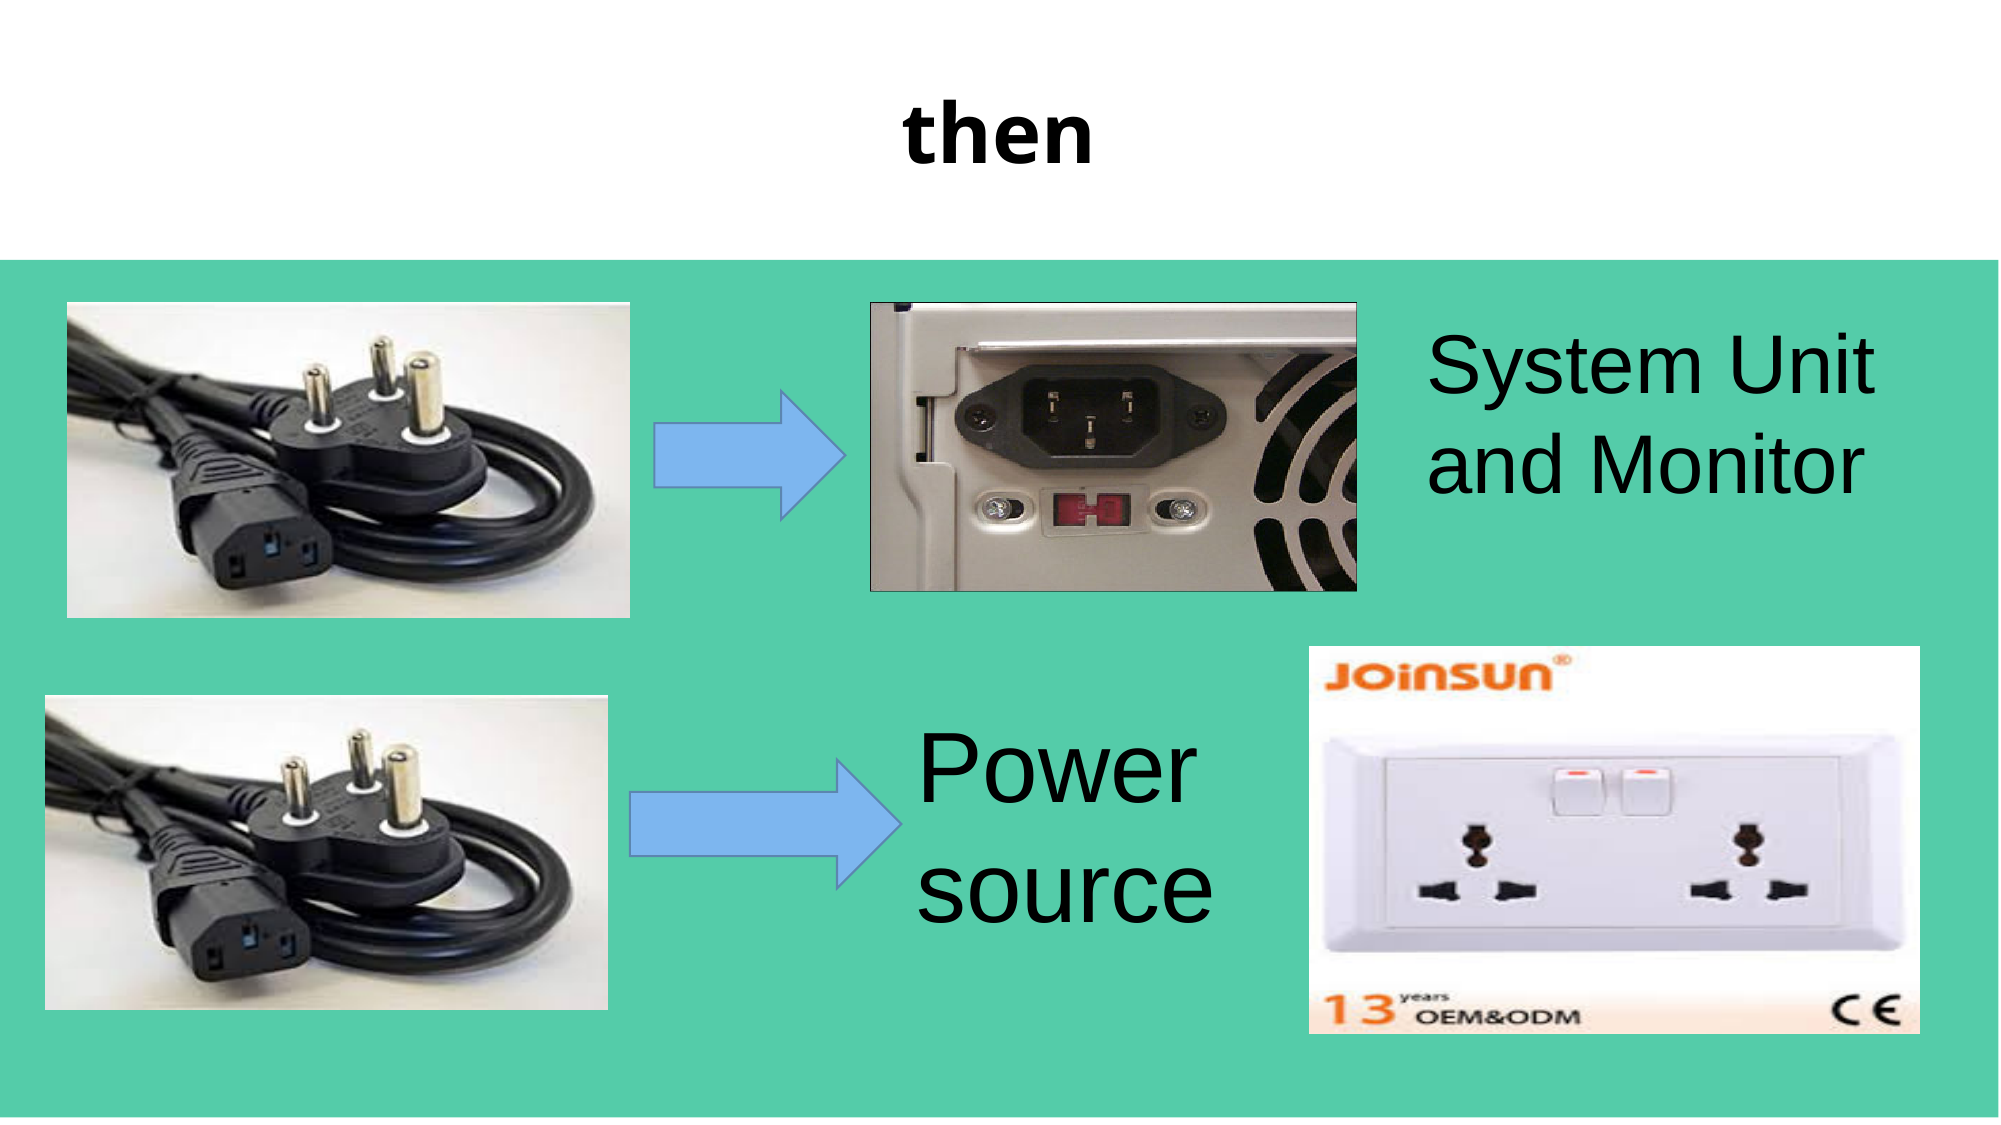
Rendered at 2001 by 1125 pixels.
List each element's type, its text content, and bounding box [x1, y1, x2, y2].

text_box Power source [901, 695, 1291, 951]
text_box System Unit and Monitor [1411, 302, 1999, 518]
picture [67, 302, 630, 618]
text_box [628, 757, 903, 891]
list [0, 259, 1999, 1118]
picture [1309, 646, 1920, 1034]
title then [0, 1, 1999, 259]
picture [869, 302, 1357, 593]
picture [45, 695, 608, 1010]
text_box [653, 388, 847, 523]
